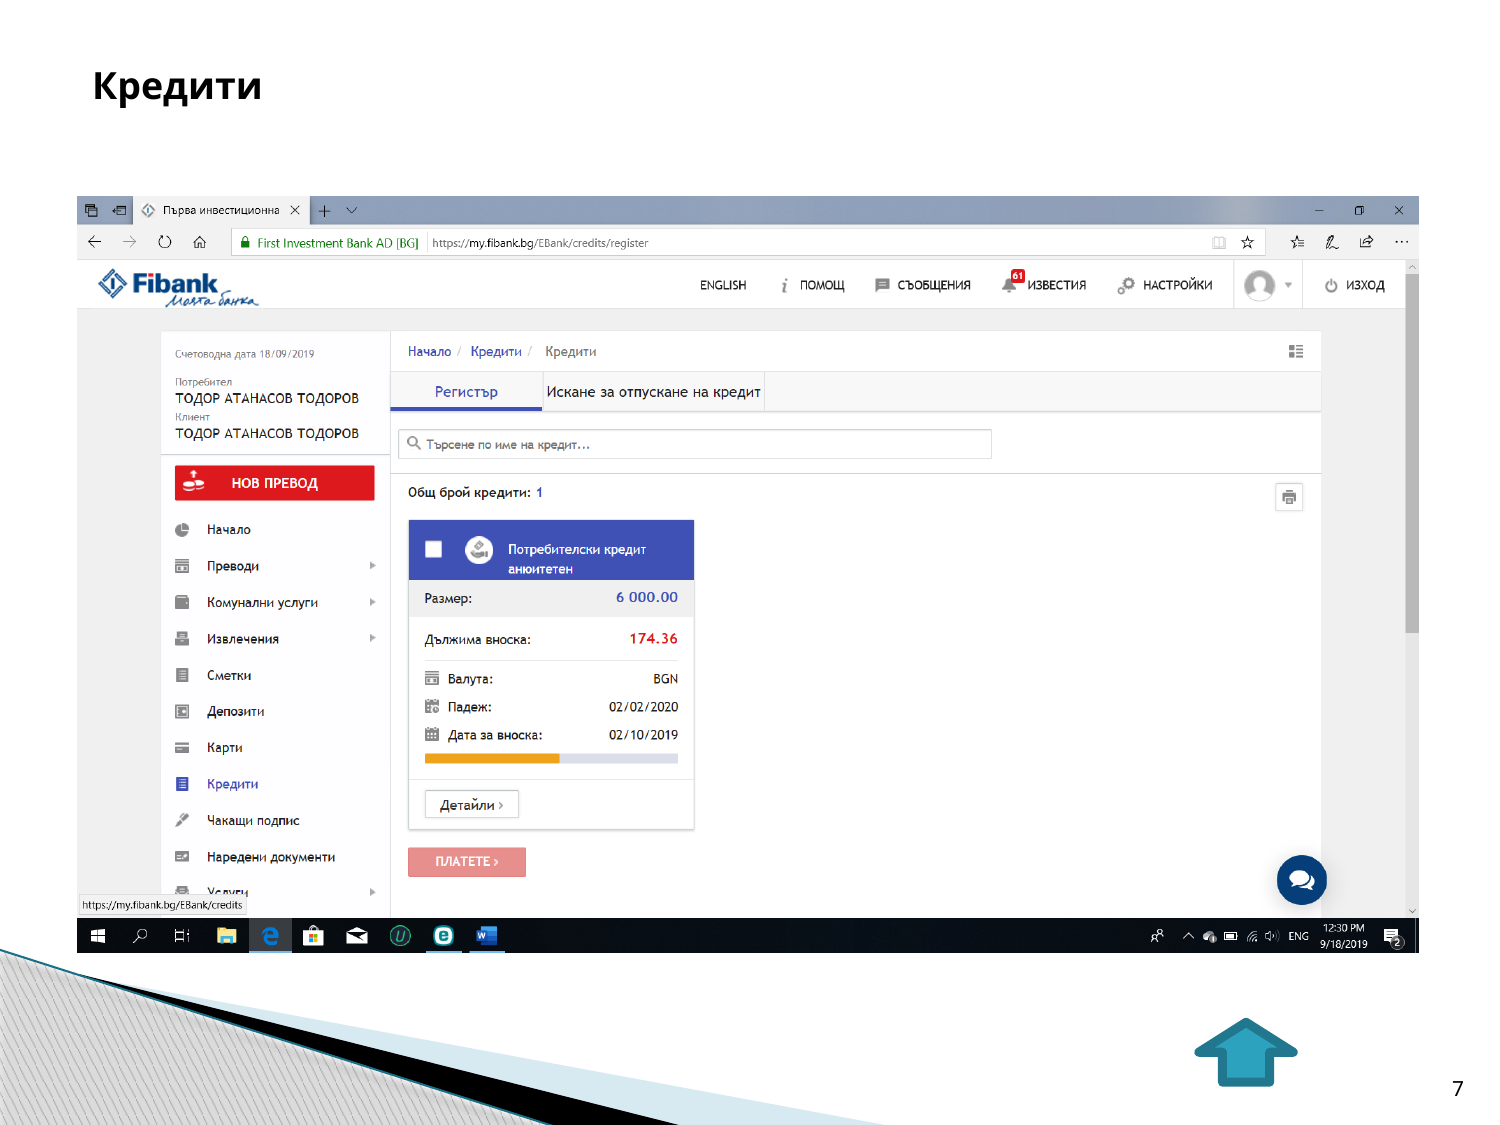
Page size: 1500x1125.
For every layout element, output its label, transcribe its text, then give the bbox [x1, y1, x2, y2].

text_box Кредити [77, 54, 1419, 115]
slide_number 7 [1418, 1051, 1479, 1112]
text_box [1194, 1017, 1298, 1087]
picture [77, 196, 1419, 953]
